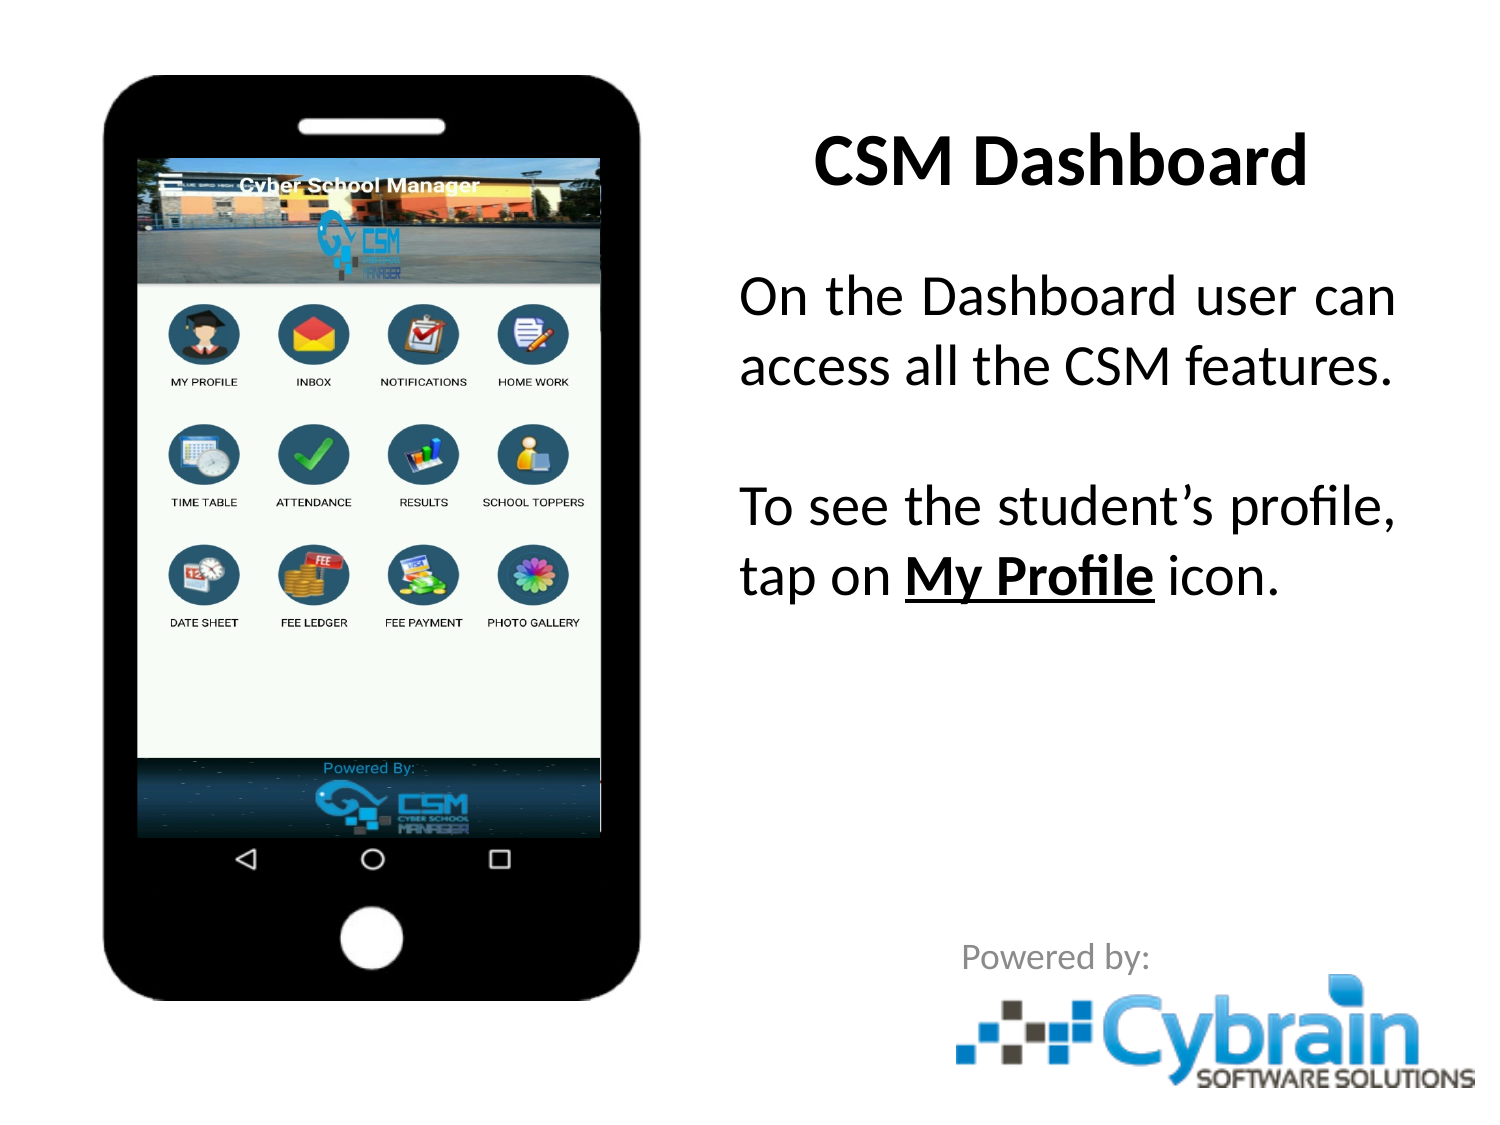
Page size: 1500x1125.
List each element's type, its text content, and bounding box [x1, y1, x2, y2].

text_box On the Dashboard user can access all the CSM features. To see the student’s profile, tap on My Profile icon. [724, 249, 1413, 615]
picture [84, 74, 651, 1001]
subtitle Powered by: [937, 924, 1175, 1013]
text_box CSM Dashboard [675, 103, 1450, 208]
picture [956, 974, 1476, 1088]
